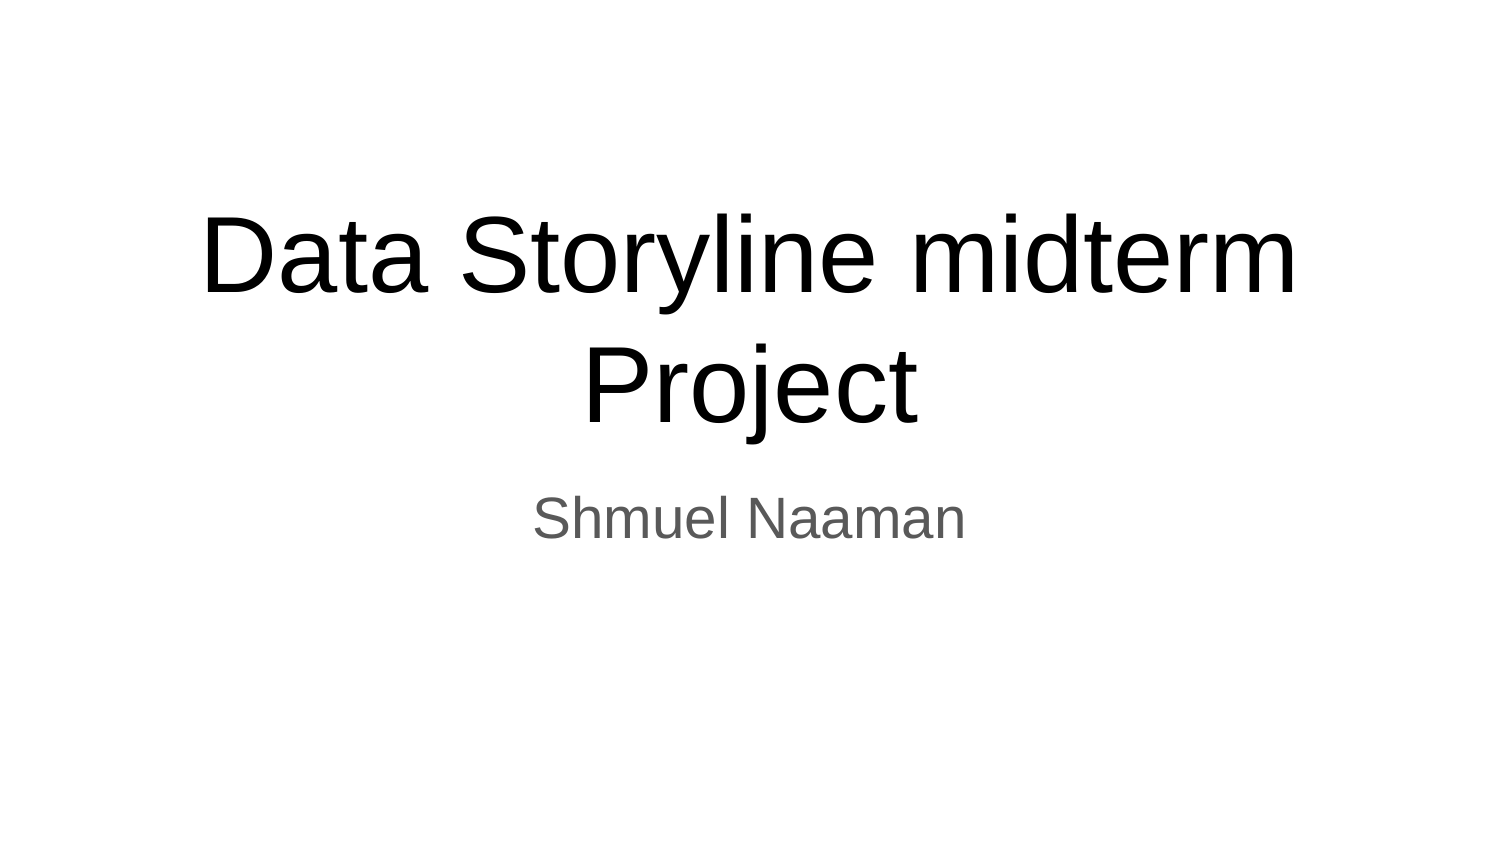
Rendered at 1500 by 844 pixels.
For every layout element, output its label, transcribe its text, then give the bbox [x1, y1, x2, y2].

title Data Storyline midterm Project [51, 122, 1449, 459]
subtitle Shmuel Naaman [51, 464, 1449, 595]
